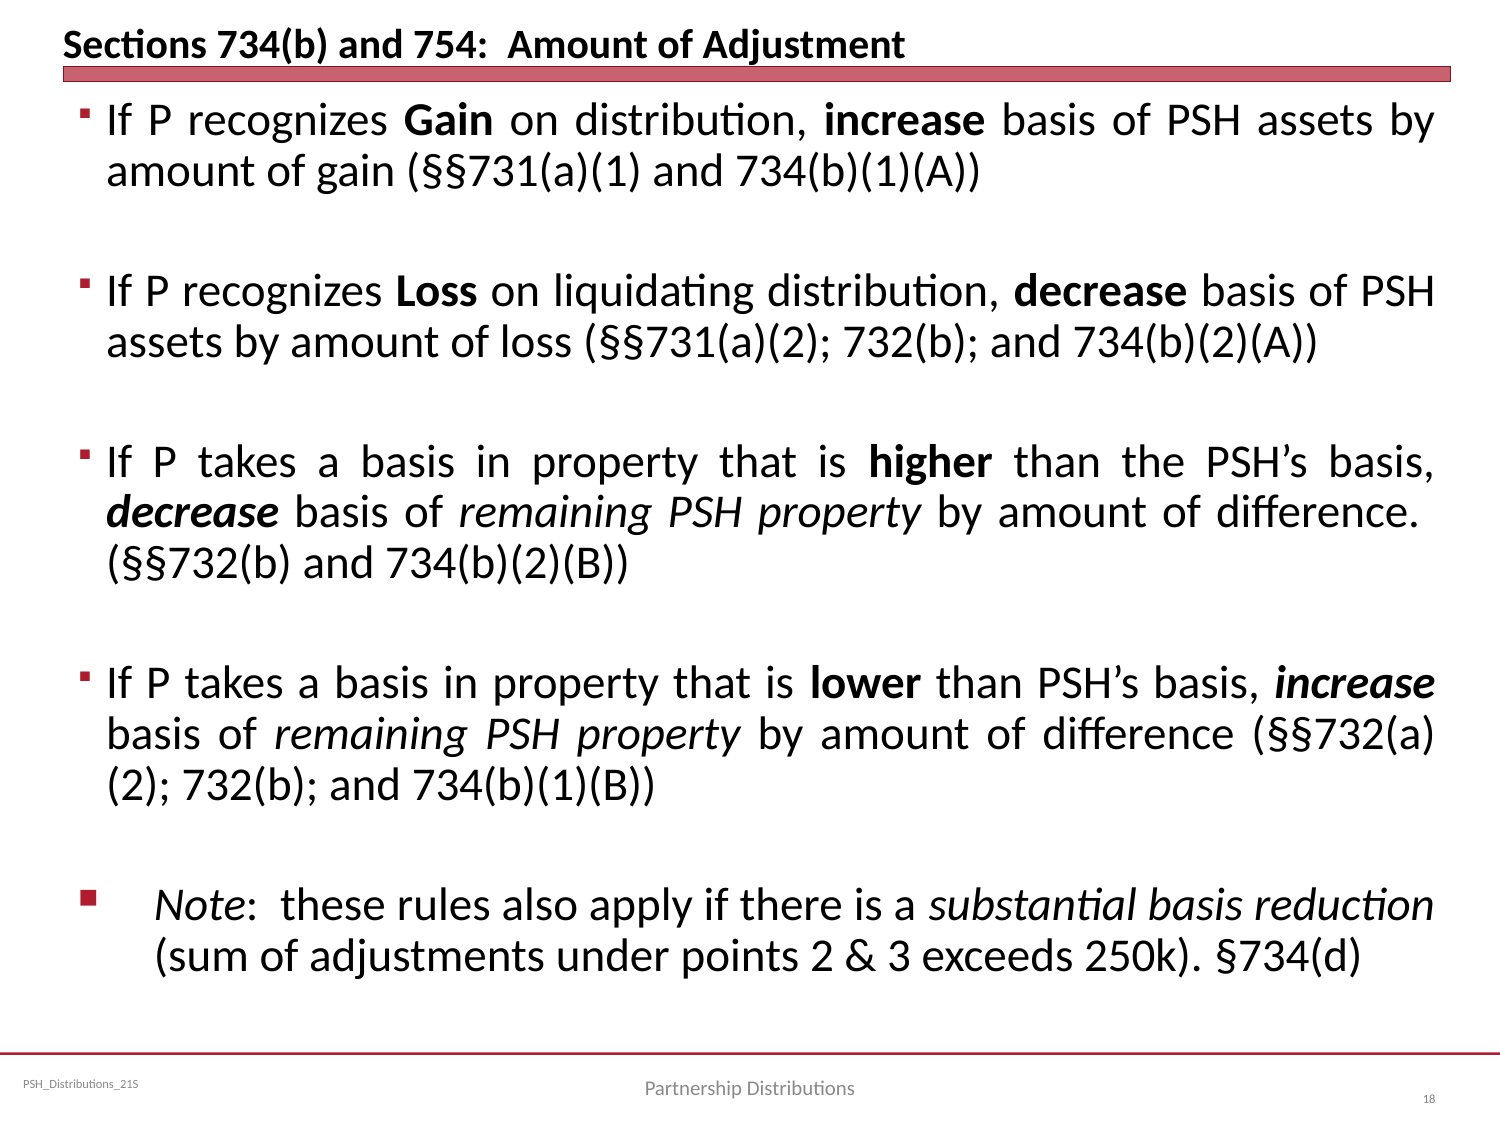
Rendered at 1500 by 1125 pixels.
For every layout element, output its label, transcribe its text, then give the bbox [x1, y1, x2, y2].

footer Partnership Distributions [512, 1056, 988, 1117]
title Sections 734(b) and 754: Amount of Adjustment [62, 6, 1451, 67]
slide_number 18 [1375, 1061, 1451, 1122]
list If P recognizes Gain on distribution, increase basis of PSH assets by amount of gain (§§731(a)(1) and 734(b)(1)(A)) If P recognizes Loss on liquidating distribution, decrease basis of PSH assets by amount of loss (§§731(a)(2); 732(b); and 734(b)(2)(A)) If P takes a basis in property that is higher than the PSH’s basis, decrease basis of remaining PSH property by amount of difference. (§§732(b) and 734(b)(2)(B)) If P takes a basis in property that is lower than PSH’s basis, increase basis of remaining PSH property by amount of difference (§§732(a)(2); 732(b); and 734(b)(1)(B)) Note: these rules also apply if there is a substantial basis reduction (sum of adjustments under points 2 & 3 exceeds 250k). §734(d) [63, 87, 1451, 1041]
